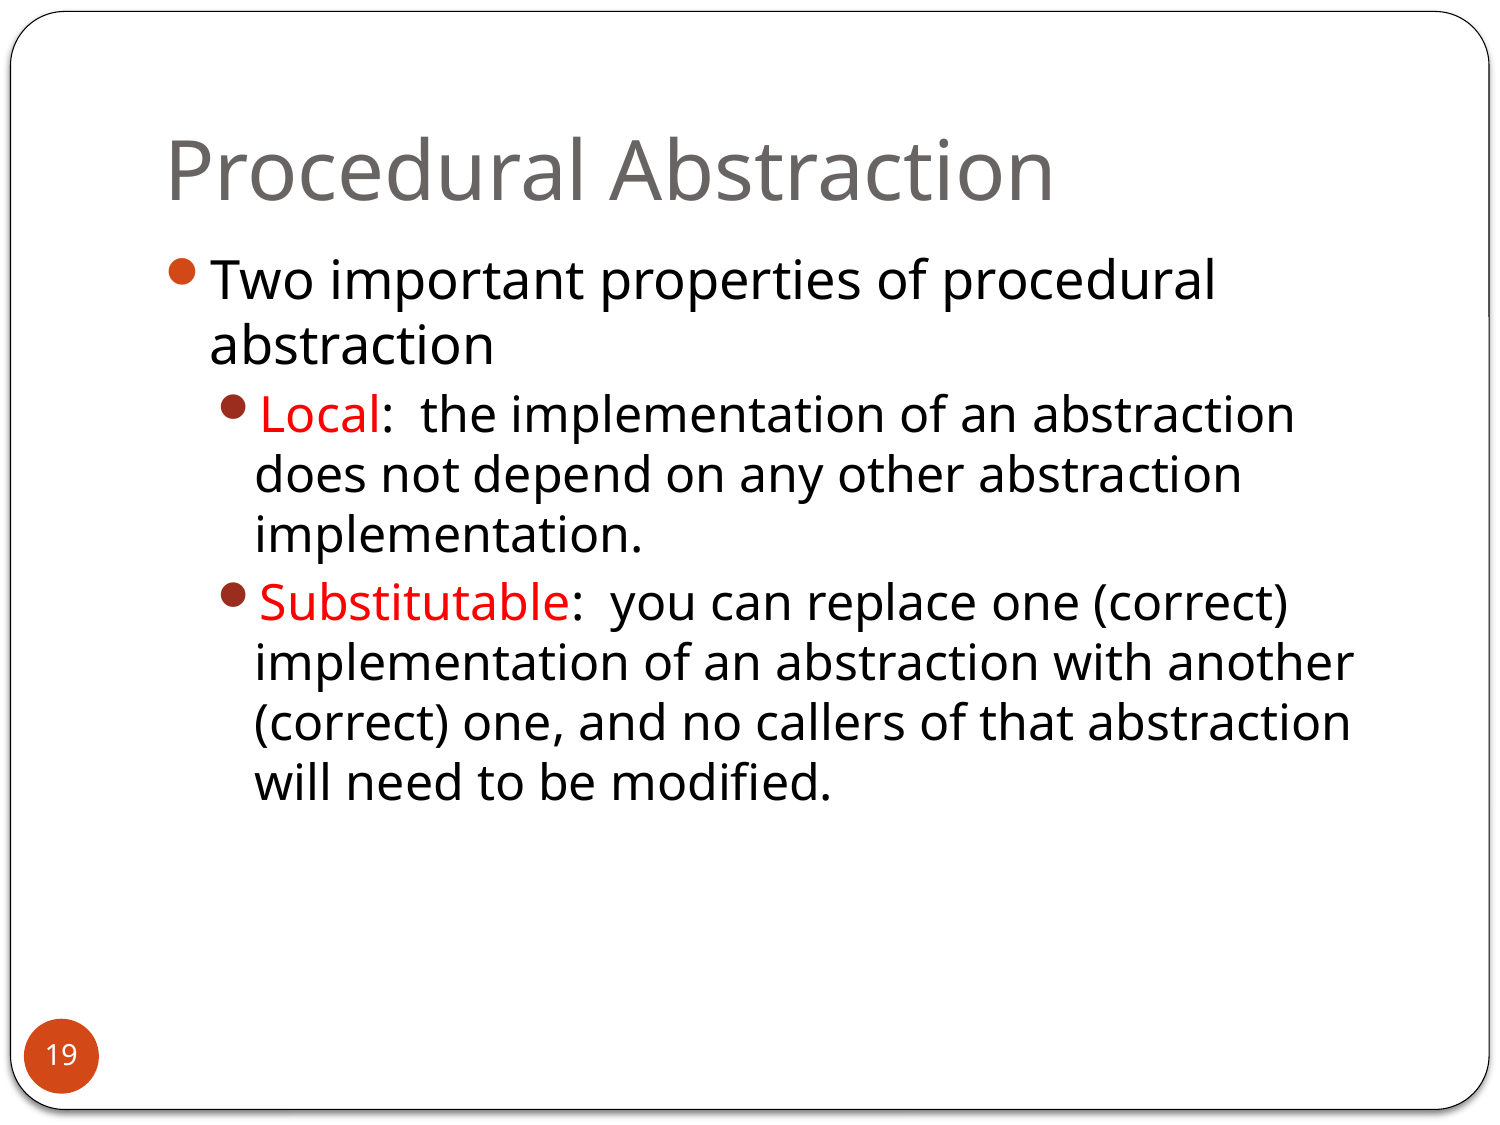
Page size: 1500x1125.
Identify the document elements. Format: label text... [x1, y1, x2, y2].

list Two important properties of procedural abstraction Local: the implementation of an abstraction does not depend on any other abstraction implementation. Substitutable: you can replace one (correct) implementation of an abstraction with another (correct) one, and no callers of that abstraction will need to be modified. [150, 237, 1425, 988]
slide_number 19 [23, 1018, 99, 1094]
title Procedural Abstraction [150, 45, 1425, 233]
